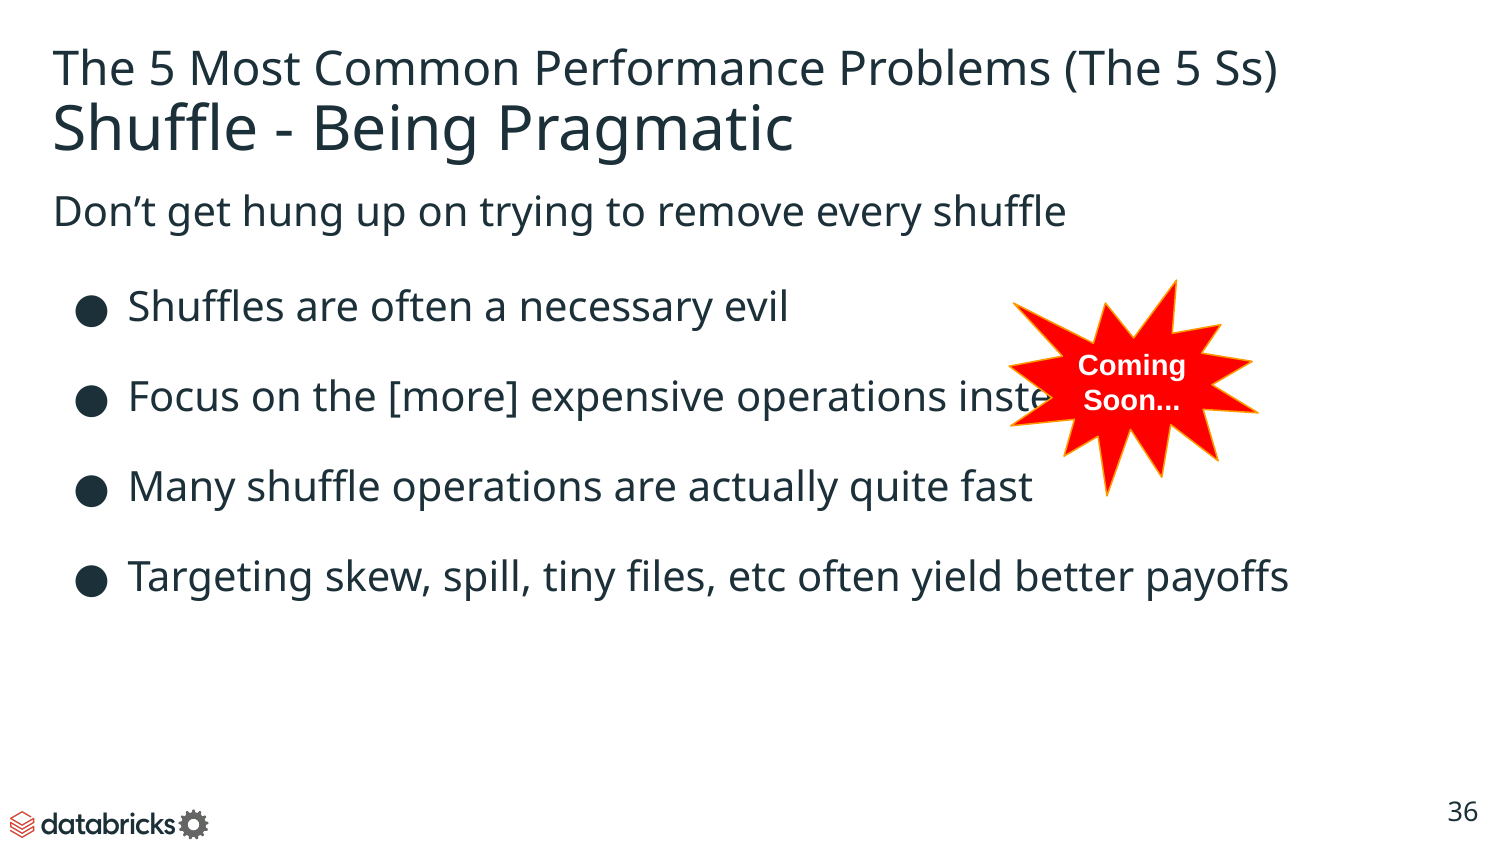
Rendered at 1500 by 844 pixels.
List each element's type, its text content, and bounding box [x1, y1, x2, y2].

subtitle Shuffle - Being Pragmatic [0, 87, 1500, 163]
title The 5 Most Common Performance Problems (The 5 Ss) [0, 37, 1500, 87]
slide_number ‹#› [1403, 779, 1494, 844]
picture [178, 809, 209, 840]
text_box Coming Soon... [1009, 280, 1259, 496]
picture [10, 811, 175, 838]
list Don’t get hung up on trying to remove every shuffle Shuffles are often a necessary evil Focus on the [more] expensive operations instead Many shuffle operations are actually quite fast Targeting skew, spill, tiny files, etc often yield better payoffs [52, 185, 1500, 813]
